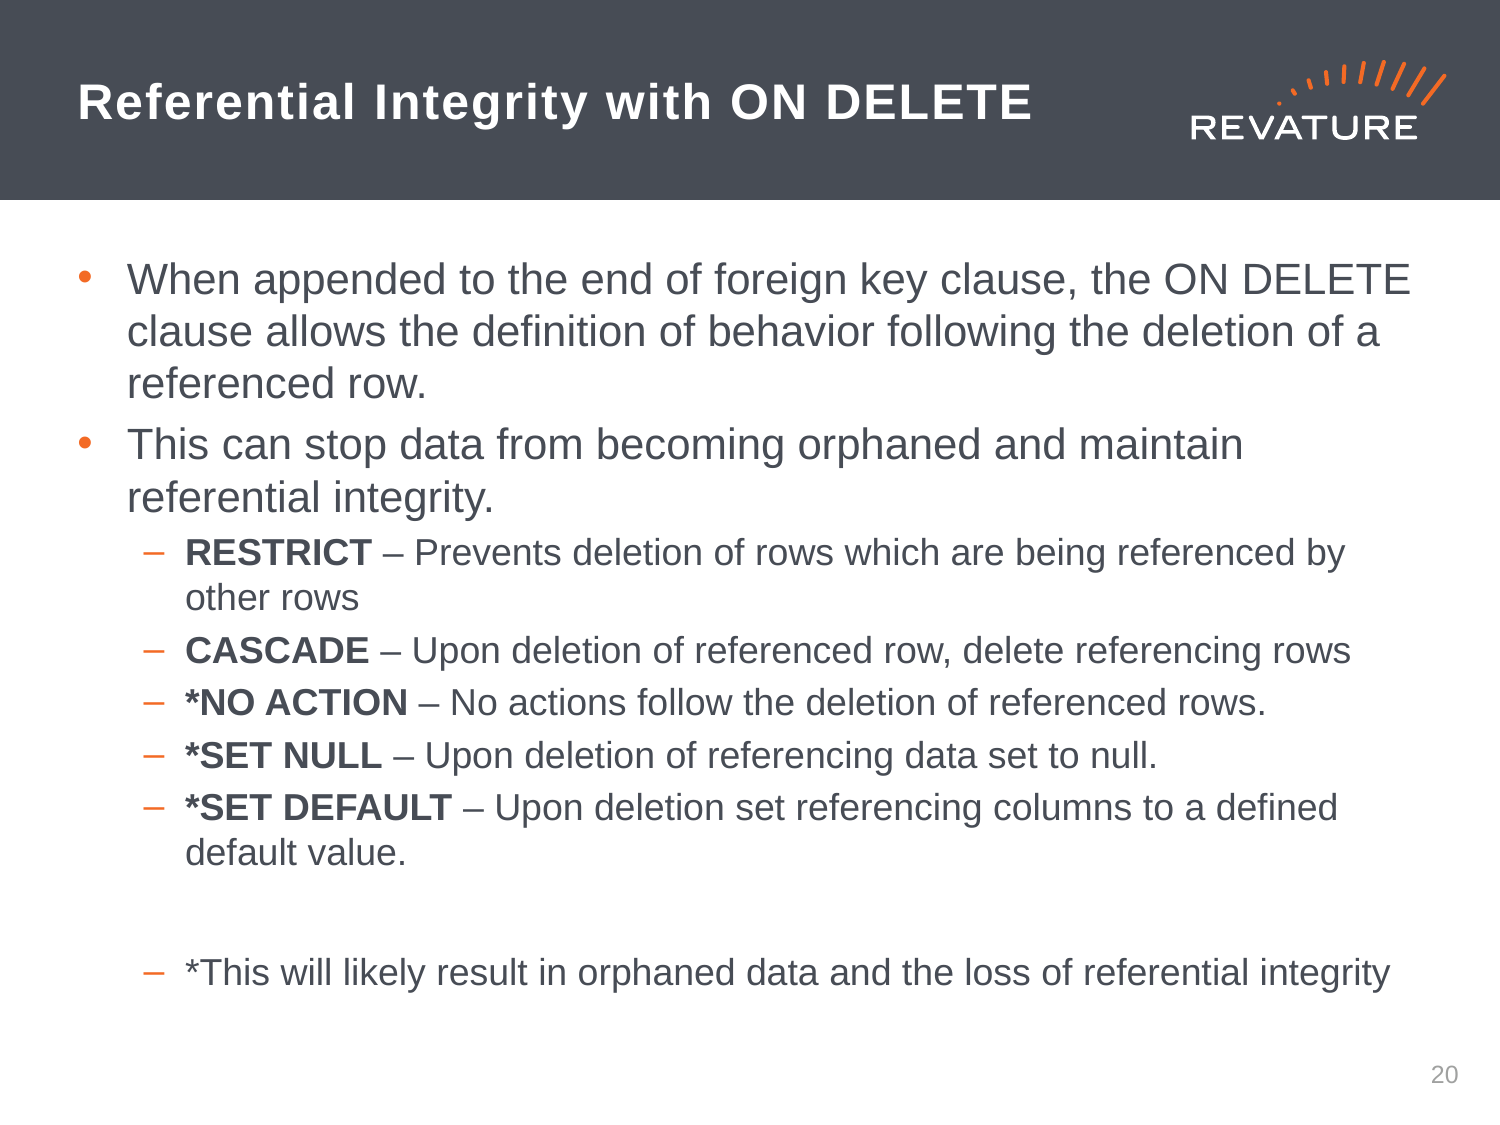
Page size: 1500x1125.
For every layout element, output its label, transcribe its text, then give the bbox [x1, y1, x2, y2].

slide_number 19 [1332, 1043, 1474, 1104]
list When appended to the end of foreign key clause, the ON DELETE clause allows the definition of behavior following the deletion of a referenced row. This can stop data from becoming orphaned and maintain referential integrity. RESTRICT – Prevents deletion of rows which are being referenced by other rows CASCADE – Upon deletion of referenced row, delete referencing rows *NO ACTION – No actions follow the deletion of referenced rows. *SET NULL – Upon deletion of referencing data set to null. *SET DEFAULT – Upon deletion set referencing columns to a defined default value. *This will likely result in orphaned data and the loss of referential integrity [62, 243, 1438, 1044]
title Referential Integrity with ON DELETE [62, 0, 1084, 200]
